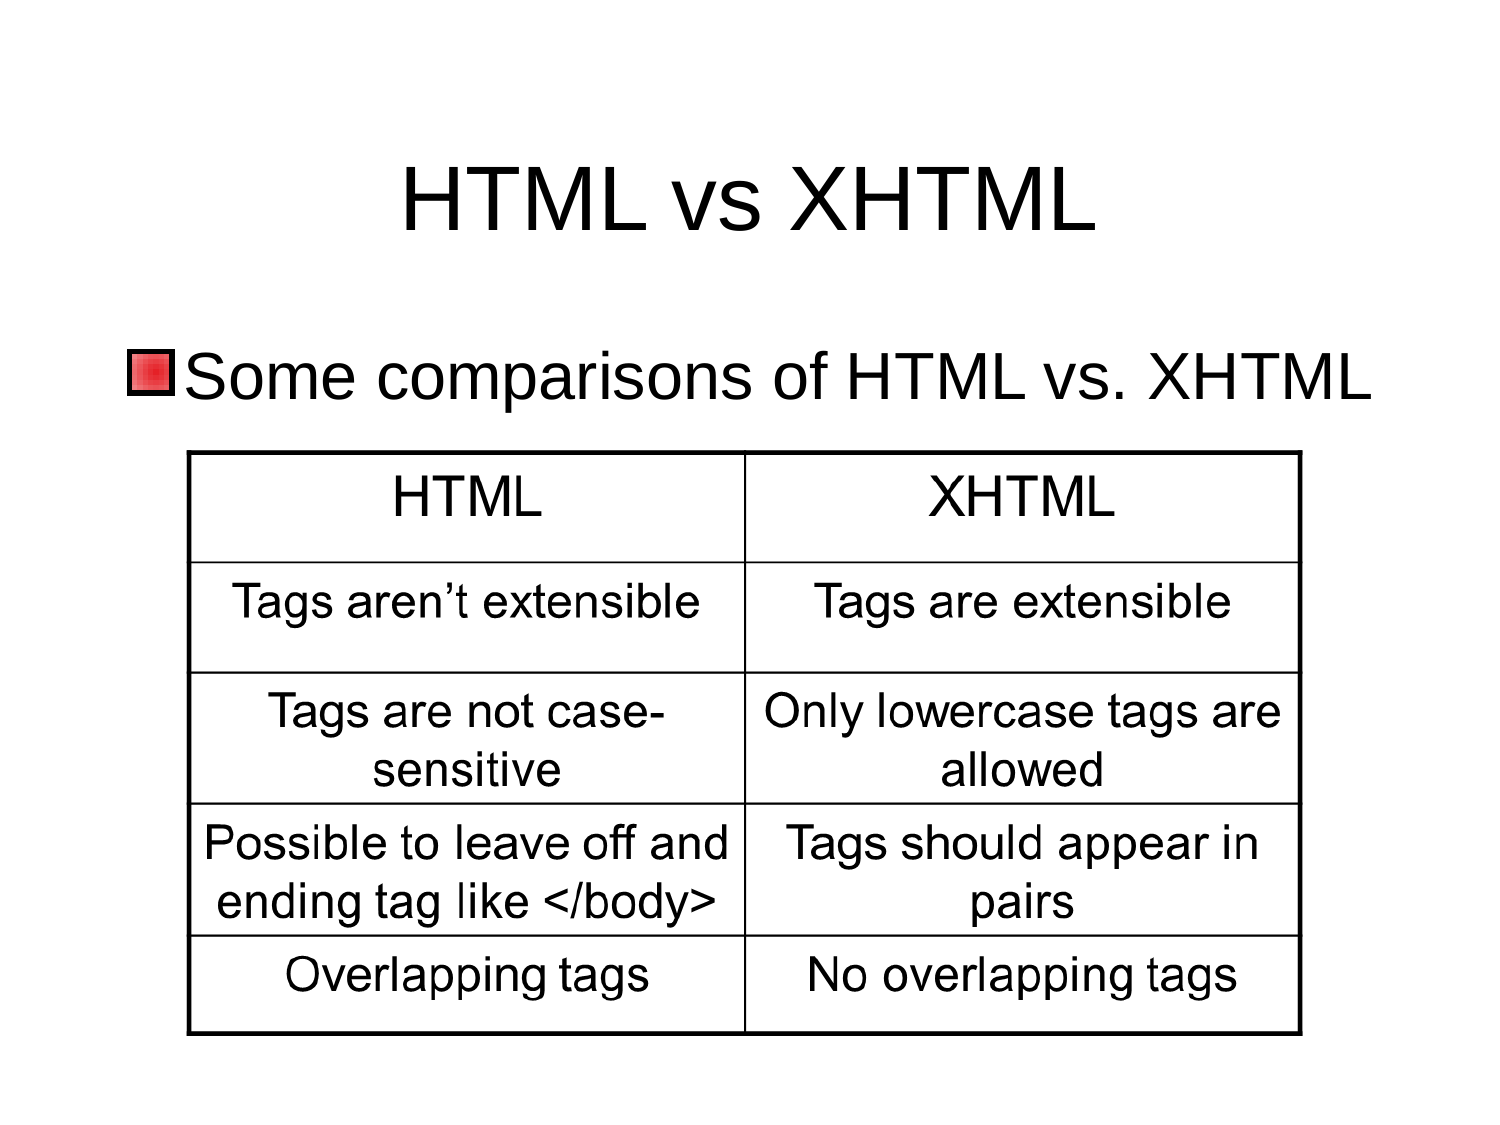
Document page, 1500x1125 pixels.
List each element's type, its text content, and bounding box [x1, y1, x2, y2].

title HTML vs XHTML [112, 99, 1388, 288]
picture [127, 349, 175, 396]
list Some comparisons of HTML vs. XHTML [112, 324, 1413, 1000]
picture [174, 442, 1325, 1038]
